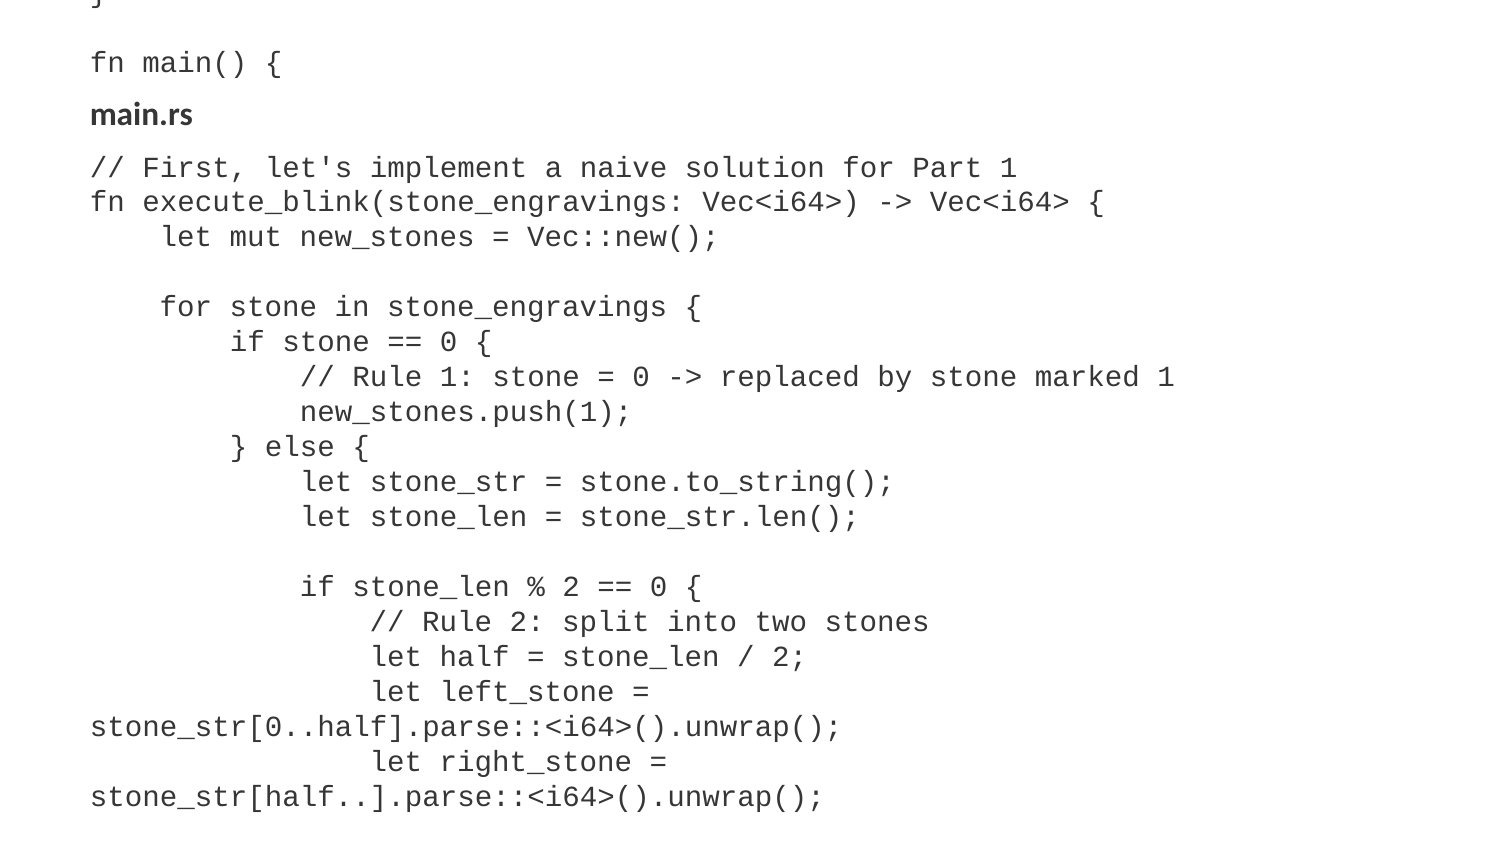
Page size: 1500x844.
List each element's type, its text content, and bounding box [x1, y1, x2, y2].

text_box use std::fs::File; use std::io::{self, BufRead, BufReader}; use std::path::Path; fn read_lines_as_int_arrays<P>(filename: P, sep: &str) -> io::Result<Vec<Vec<i32>>> where P: AsRef<Path>, { let file = File::open(filename)?; let reader = BufReader::new(file); let lines: Vec<Result<String, io::Error>> = reader.lines().collect(); let mut int_arrays: Vec<Vec<i32>> = Vec::new(); // split each line by the passed in sep and parse each element as an integer for line in lines { let line: String = line?; let int_array: Vec<i32> = line.split(sep).map(|x| x.parse::<i32>().unwrap()).collect(); int_arrays.push(int_array); } Ok(int_arrays) } fn main() { // First, let's implement a naive solution for Part 1 fn execute_blink(stone_engravings: Vec<i64>) -> Vec<i64> { let mut new_stones = Vec::new(); for stone in stone_engravings { if stone == 0 { // Rule 1: stone = 0 -> replaced by stone marked 1 new_stones.push(1); } else { let stone_str = stone.to_string(); let stone_len = stone_str.len(); if stone_len % 2 == 0 { // Rule 2: split into two stones let half = stone_len / 2; let left_stone = stone_str[0..half].parse::<i64>().unwrap(); let right_stone = stone_str[half..].parse::<i64>().unwrap(); new_stones.push(left_stone); new_stones.push(right_stone); } else { // Rule 3: multiply by 2024 new_stones.push(stone * 2024); } } } new_stones } pub fn run_part_one() -> std::io::Result<()> { let input = read_lines_as_int_arrays("src/day_11/input.txt", "")?; let initial_stone_engravings: Vec<i64> = input[0].iter().map(|&x| x as i64).collect(); let mut stone_engravings = initial_stone_engravings.clone(); for _ in 0..25 { stone_engravings = execute_blink(stone_engravings); } println!("Count of stones after 25 blinks: {}", stone_engravings.len()); Ok(()) } [74, 179, 1425, 780]
text_box main.rs [74, 74, 1425, 150]
text_box We'll create a main function to call the run part one function. [74, 794, 1425, 844]
